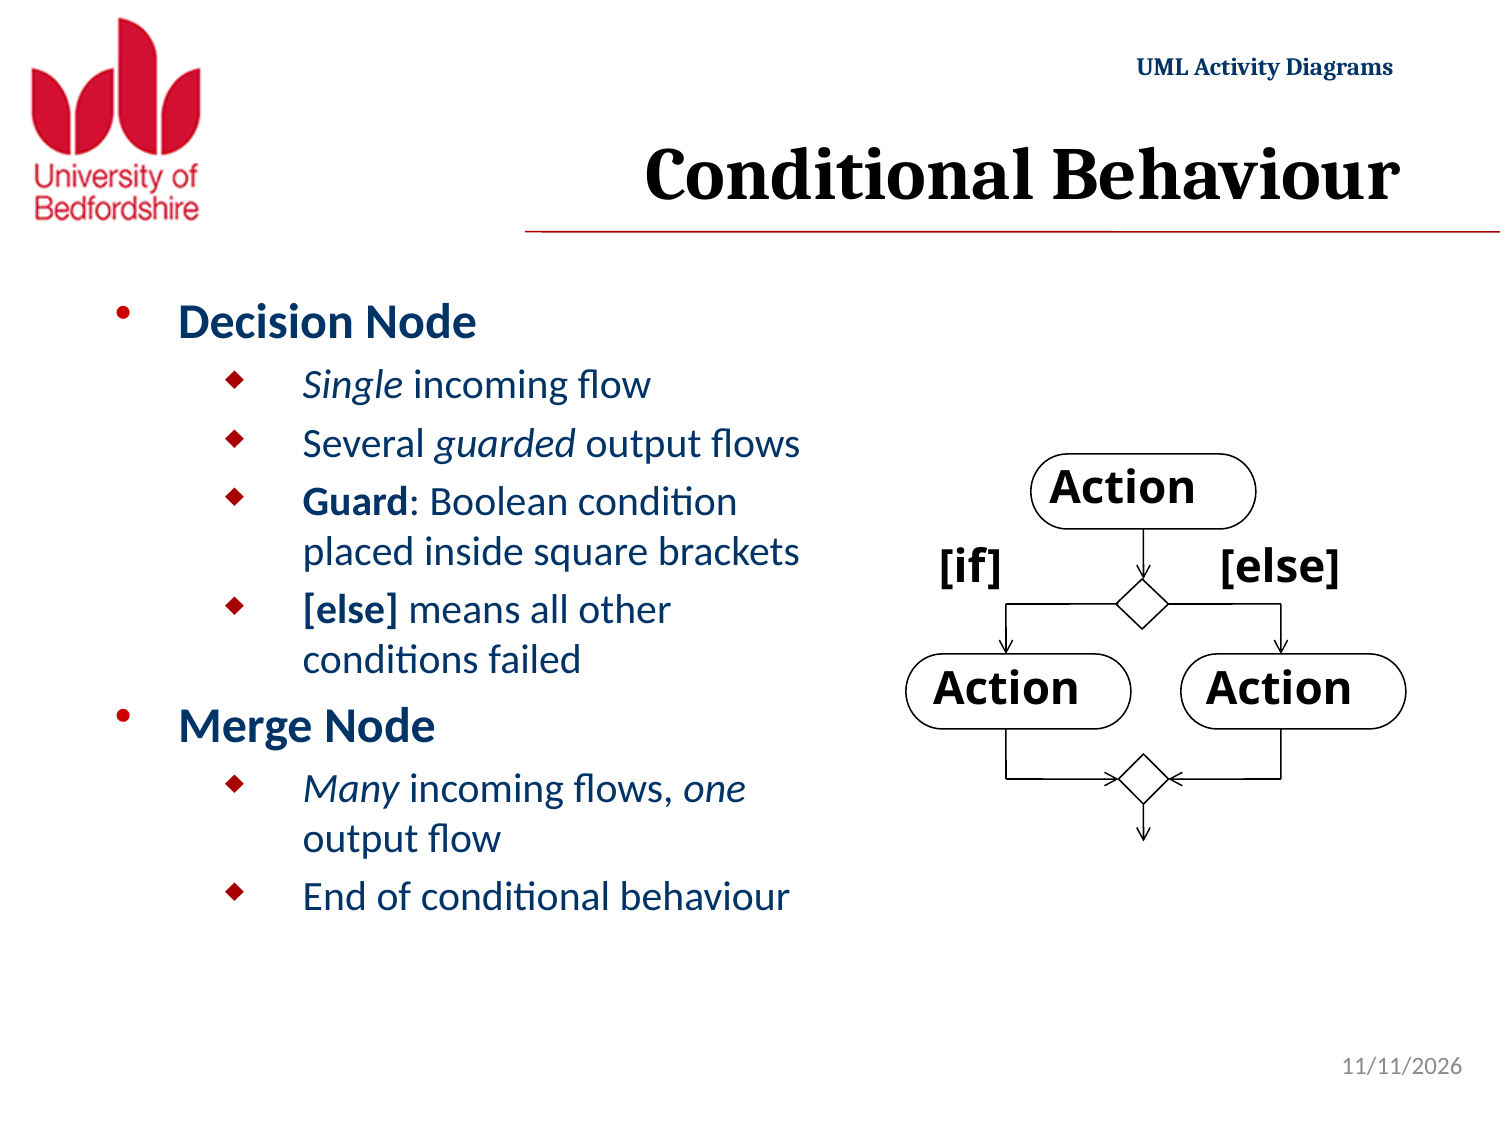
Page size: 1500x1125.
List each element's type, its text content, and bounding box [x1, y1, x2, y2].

text_box [1194, 653, 1406, 729]
text_box [if] [923, 529, 1018, 599]
text_box [1136, 528, 1151, 579]
text_box [919, 655, 1131, 729]
text_box Decision Node Single incoming flow Several guarded output flows Guard: Boolean condition placed inside square brackets [else] means all other conditions failed Merge Node Many incoming flows, one output flow End of conditional behaviour [99, 281, 832, 1082]
text_box [1168, 771, 1281, 787]
text_box Action [1191, 651, 1368, 721]
text_box [905, 663, 918, 720]
text_box [1005, 771, 1119, 787]
text_box Action [1034, 450, 1211, 521]
title Conditional Behaviour [265, 113, 1416, 227]
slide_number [1128, 1035, 1478, 1095]
text_box Action [918, 650, 1106, 721]
text_box [1119, 754, 1168, 804]
text_box [1044, 453, 1256, 529]
picture [0, 0, 237, 236]
text_box [1030, 476, 1034, 507]
text_box [1136, 803, 1151, 842]
text_box [1115, 578, 1169, 629]
text_box [else] [1204, 529, 1356, 599]
text_box [1180, 665, 1191, 718]
